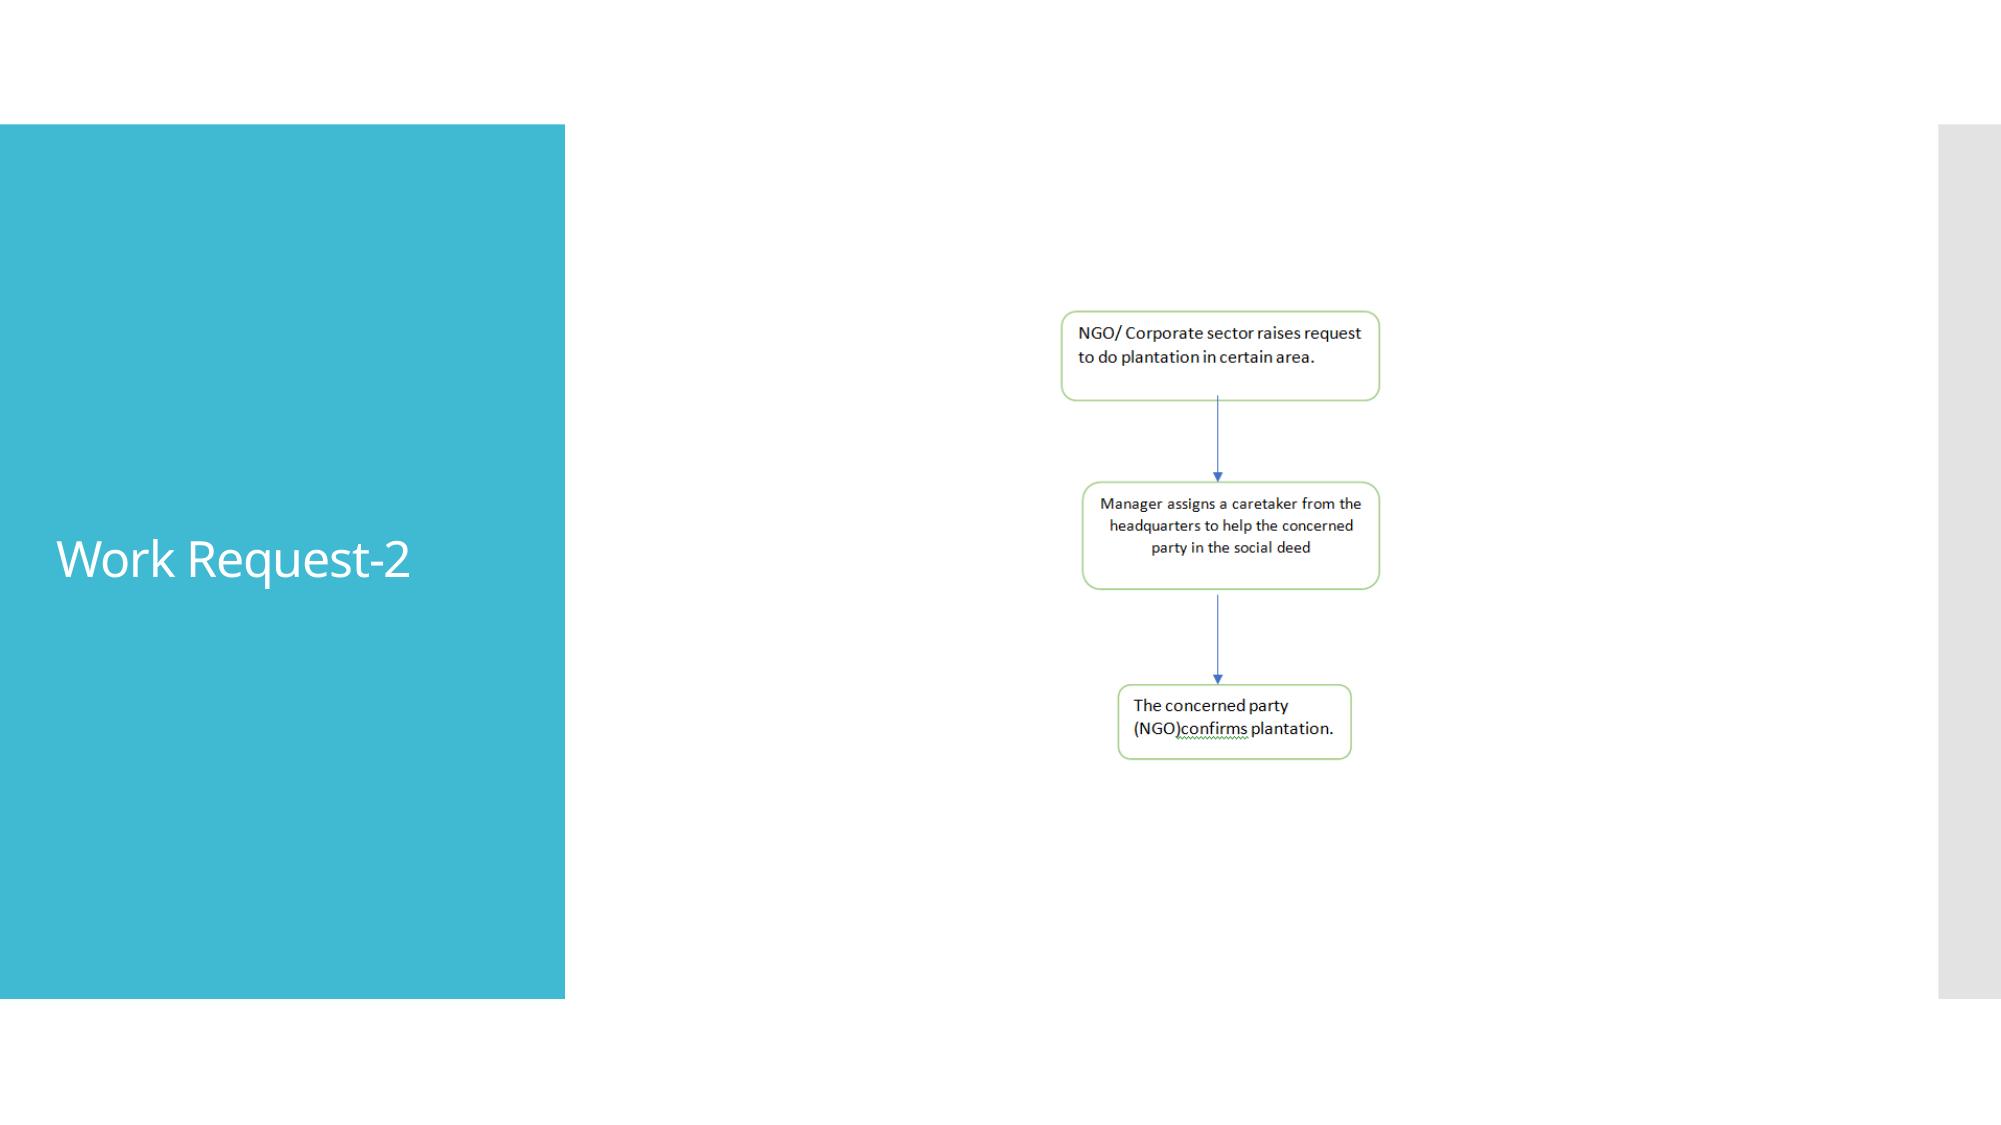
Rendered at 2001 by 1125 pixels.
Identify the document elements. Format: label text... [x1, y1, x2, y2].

title Work Request-2 [41, 184, 525, 940]
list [1026, 248, 1443, 875]
